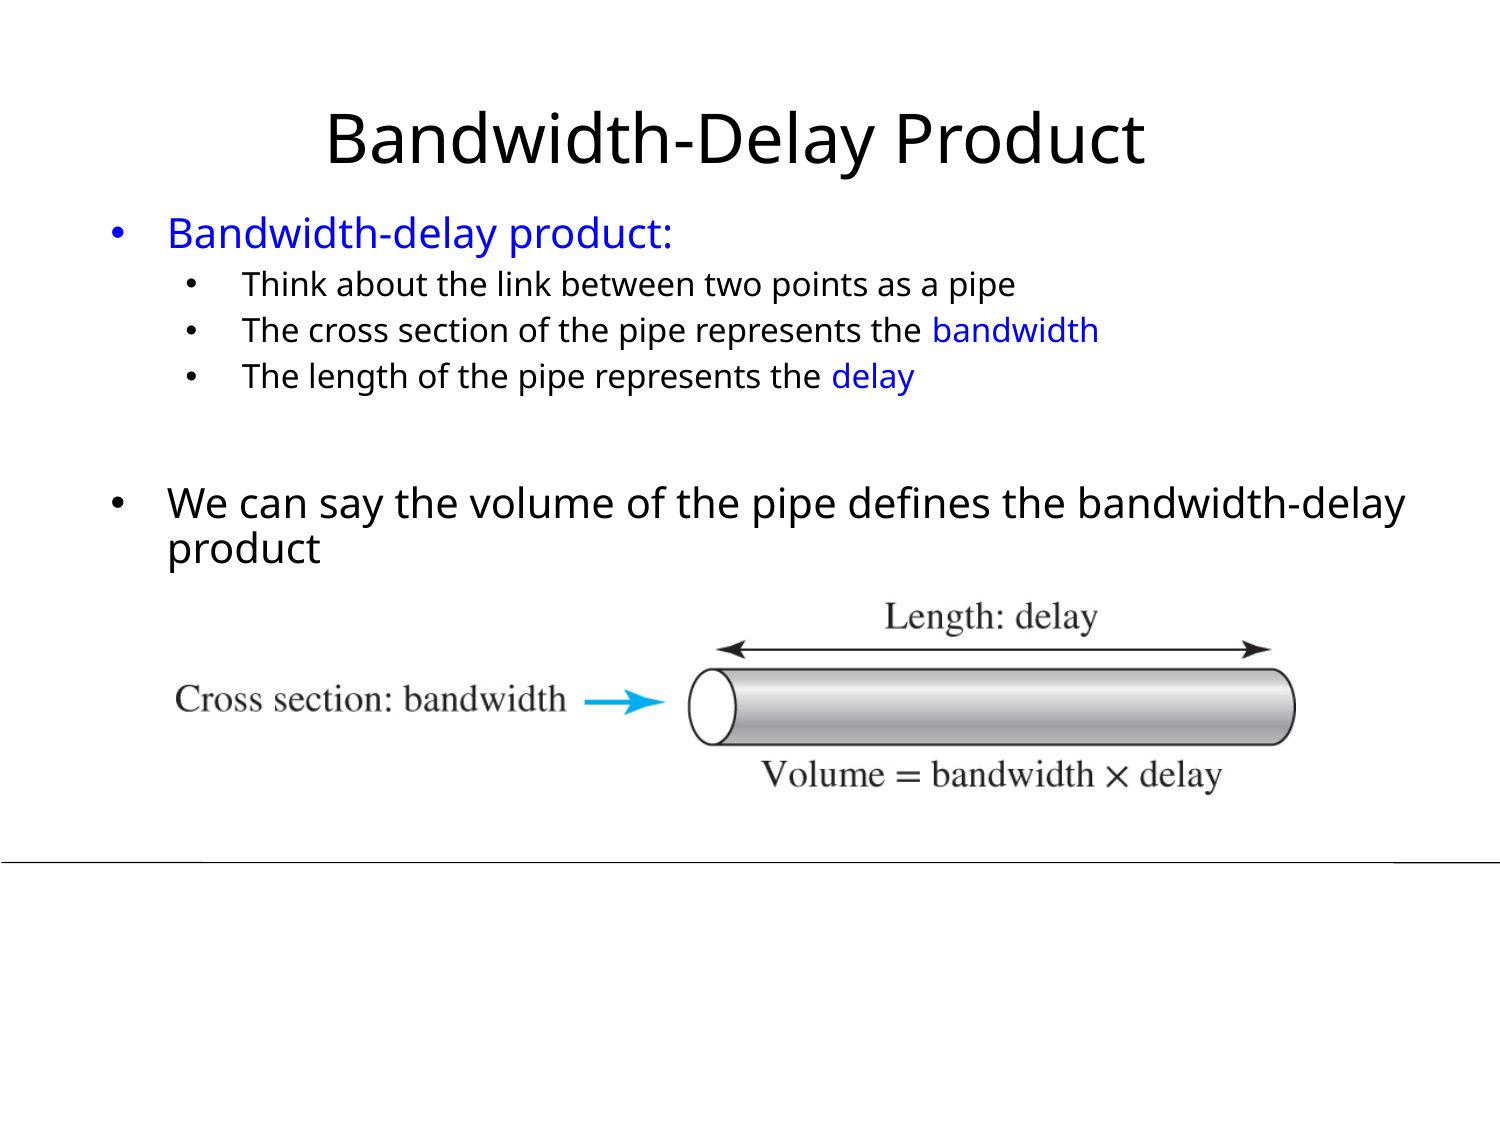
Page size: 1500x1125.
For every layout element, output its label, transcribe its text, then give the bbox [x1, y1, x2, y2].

picture [175, 596, 1296, 803]
title Bandwidth-Delay Product [88, 86, 1383, 197]
list Bandwidth-delay product: Think about the link between two points as a pipe The cross section of the pipe represents the bandwidth The length of the pipe represents the delay We can say the volume of the pipe defines the bandwidth-delay product [88, 204, 1459, 741]
